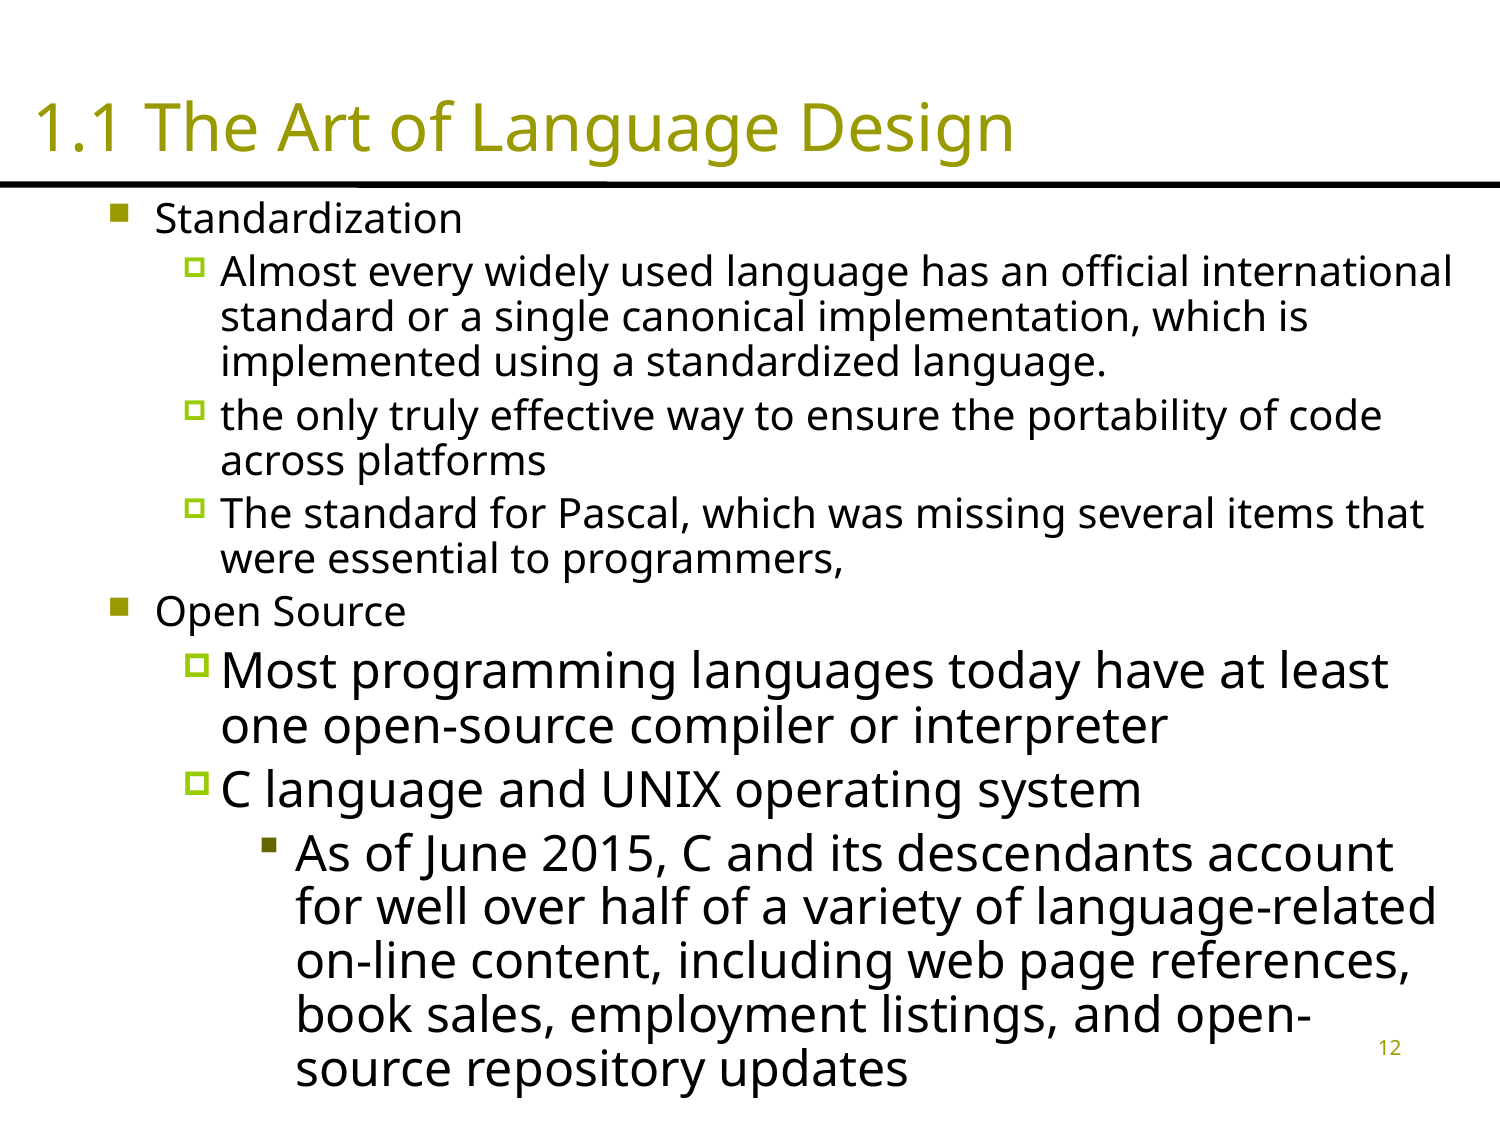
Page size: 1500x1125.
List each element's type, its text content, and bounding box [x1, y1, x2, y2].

list Standardization Almost every widely used language has an official international standard or a single canonical implementation, which is implemented using a standardized language. the only truly effective way to ensure the portability of code across platforms The standard for Pascal, which was missing several items that were essential to programmers, Open Source Most programming languages today have at least one open-source compiler or interpreter C language and UNIX operating system As of June 2015, C and its descendants account for well over half of a variety of language-related on-line content, including web page references, book sales, employment listings, and open-source repository updates [17, 190, 1483, 988]
title 1.1 The Art of Language Design [17, 45, 1483, 173]
slide_number 12 [1066, 1026, 1417, 1102]
